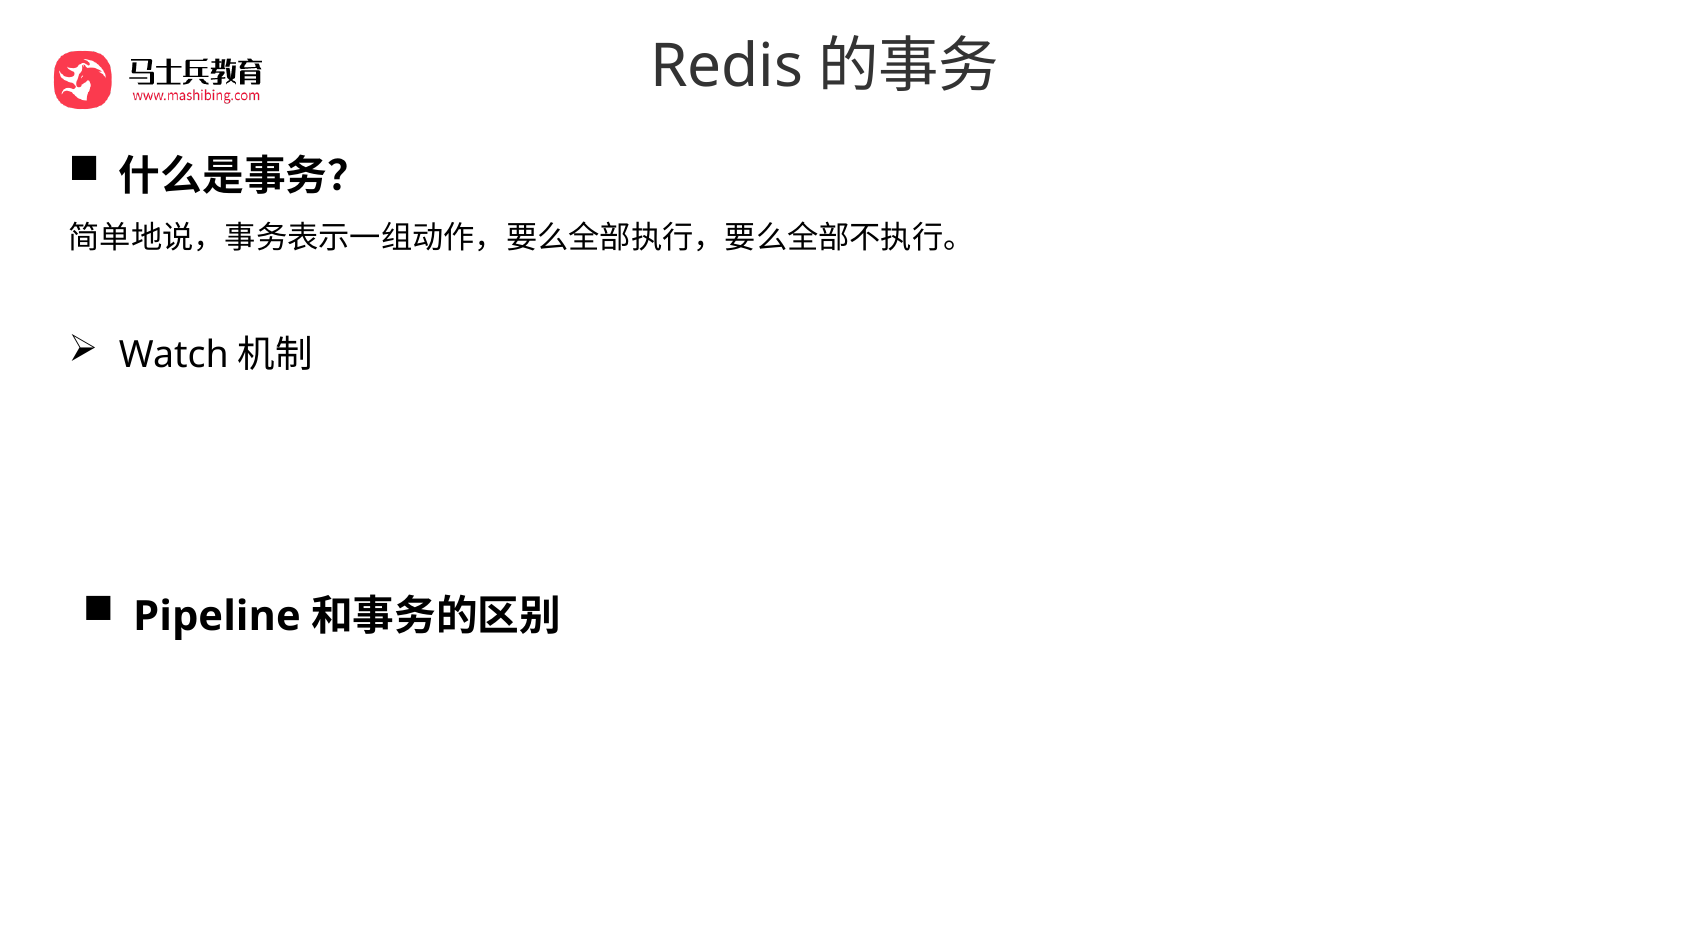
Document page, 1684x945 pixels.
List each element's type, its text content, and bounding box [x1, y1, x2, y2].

picture [52, 49, 262, 110]
text_box Redis的事务 [422, 0, 1228, 125]
text_box 什么是事务？ 简单地说，事务表示一组动作，要么全部执行，要么全部不执行。 Watch机制 [52, 140, 1545, 383]
text_box Pipeline和事务的区别 [66, 580, 578, 647]
